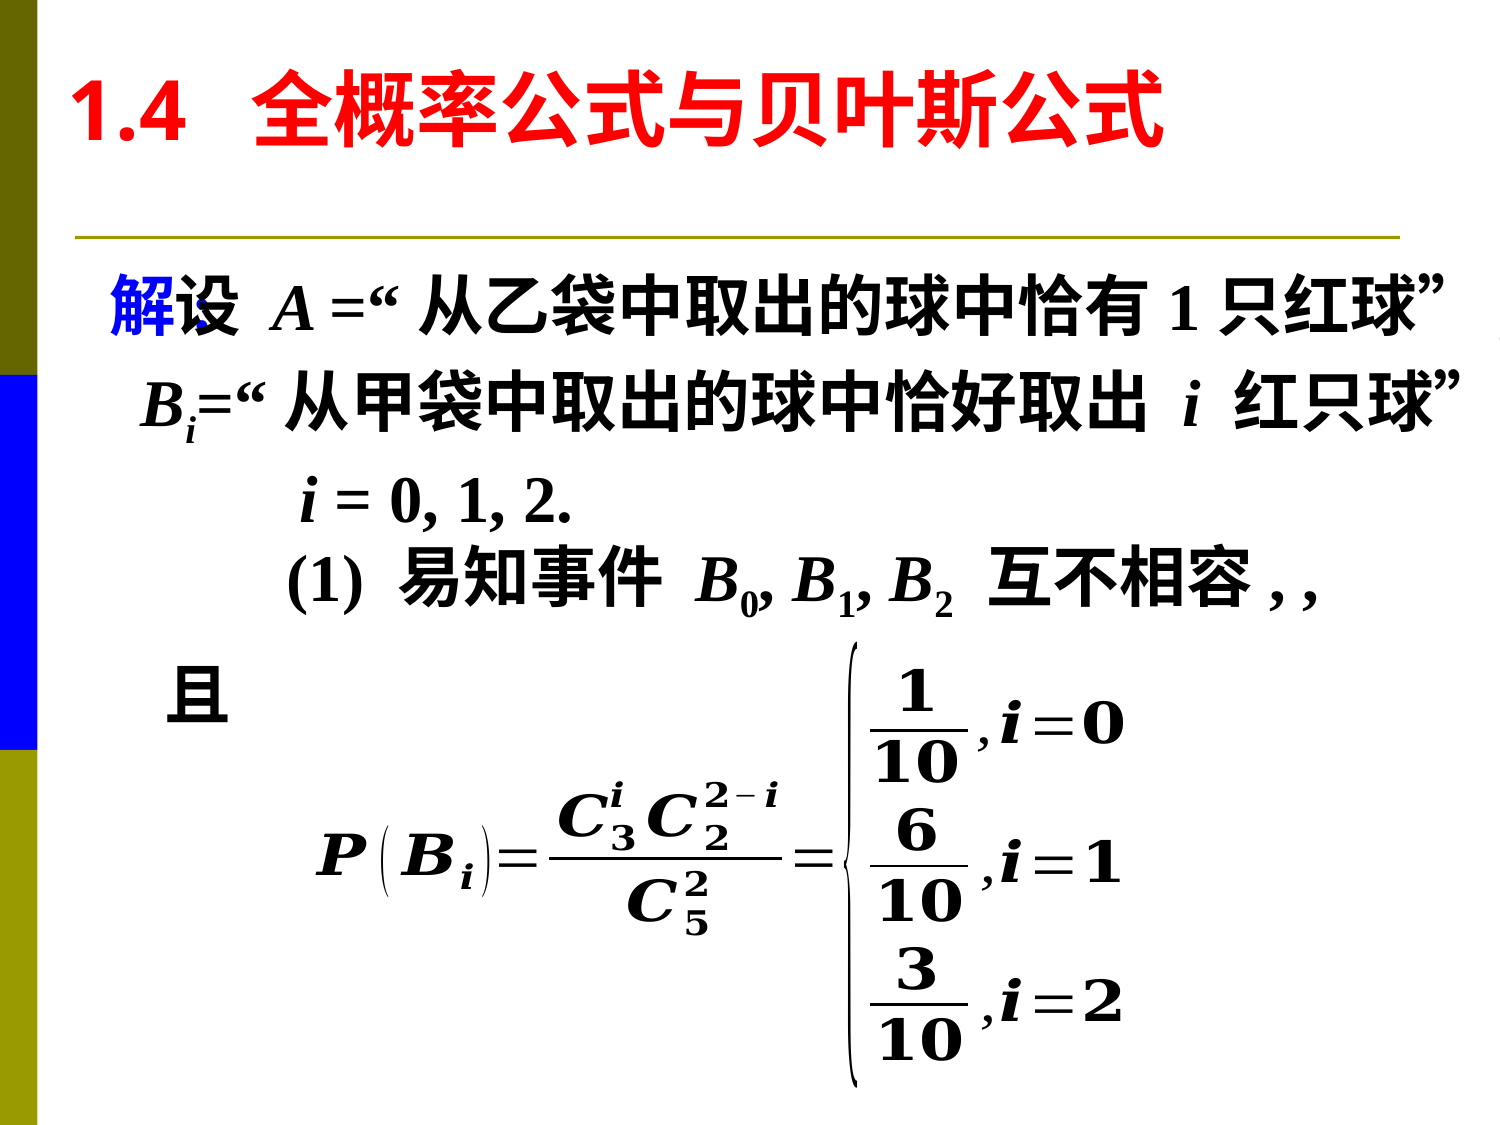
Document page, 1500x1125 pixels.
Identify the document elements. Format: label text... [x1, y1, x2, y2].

text_box i = 0, 1, 2. [267, 448, 589, 544]
text_box 1.4 全概率公式与贝叶斯公式 [53, 49, 1200, 164]
text_box 解: [94, 256, 159, 352]
text_box 设 A =“从乙袋中取出的球中恰有1只红球”, [159, 256, 1500, 352]
text_box 且 [149, 645, 262, 740]
text_box Bi=“从甲袋中取出的球中恰好取出 i 红只球” [126, 352, 1500, 459]
